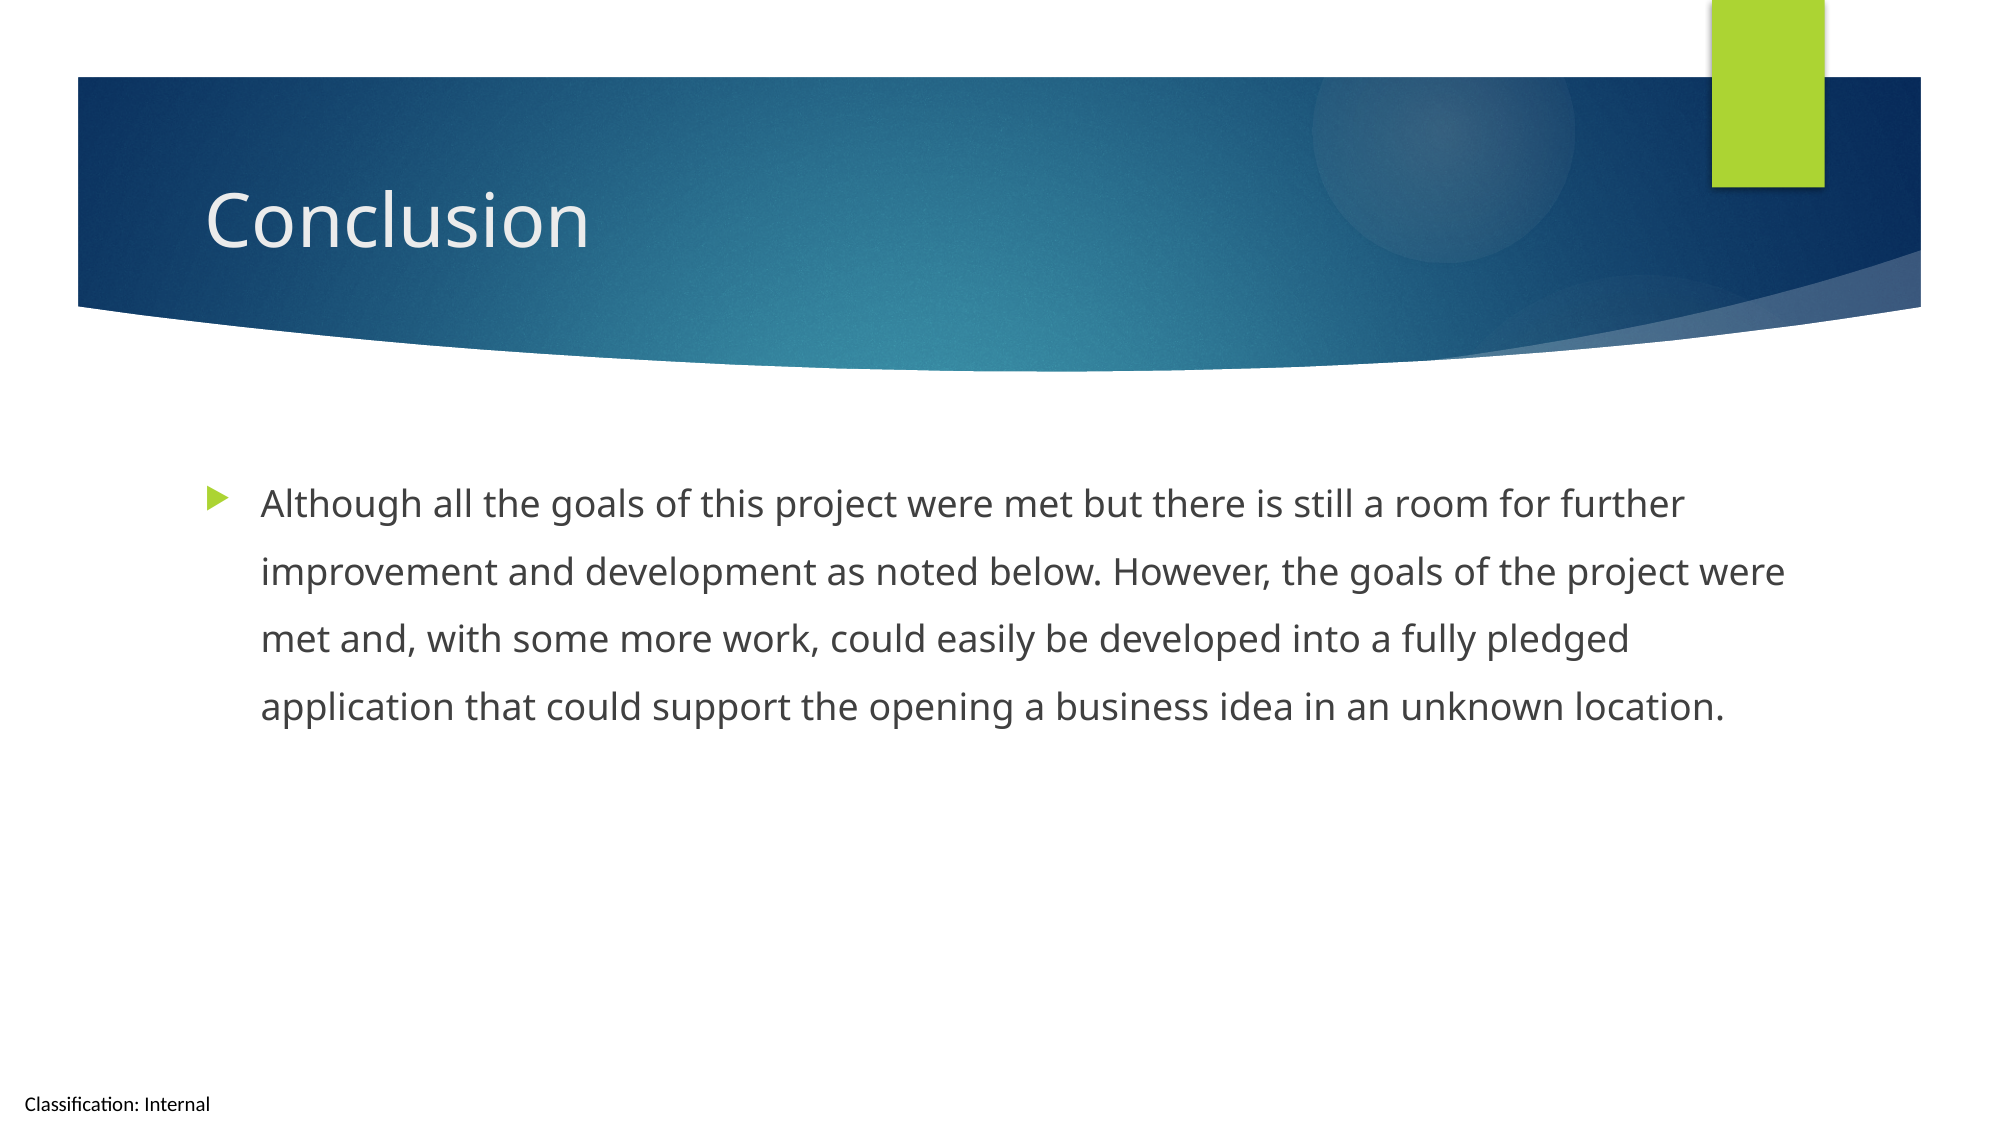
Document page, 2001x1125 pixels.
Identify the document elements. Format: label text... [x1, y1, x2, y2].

list Although all the goals of this project were met but there is still a room for further improvement and development as noted below. However, the goals of the project were met and, with some more work, could easily be developed into a fully pledged application that could support the opening a business idea in an unknown location. [189, 450, 1835, 905]
title Conclusion [189, 159, 1627, 276]
